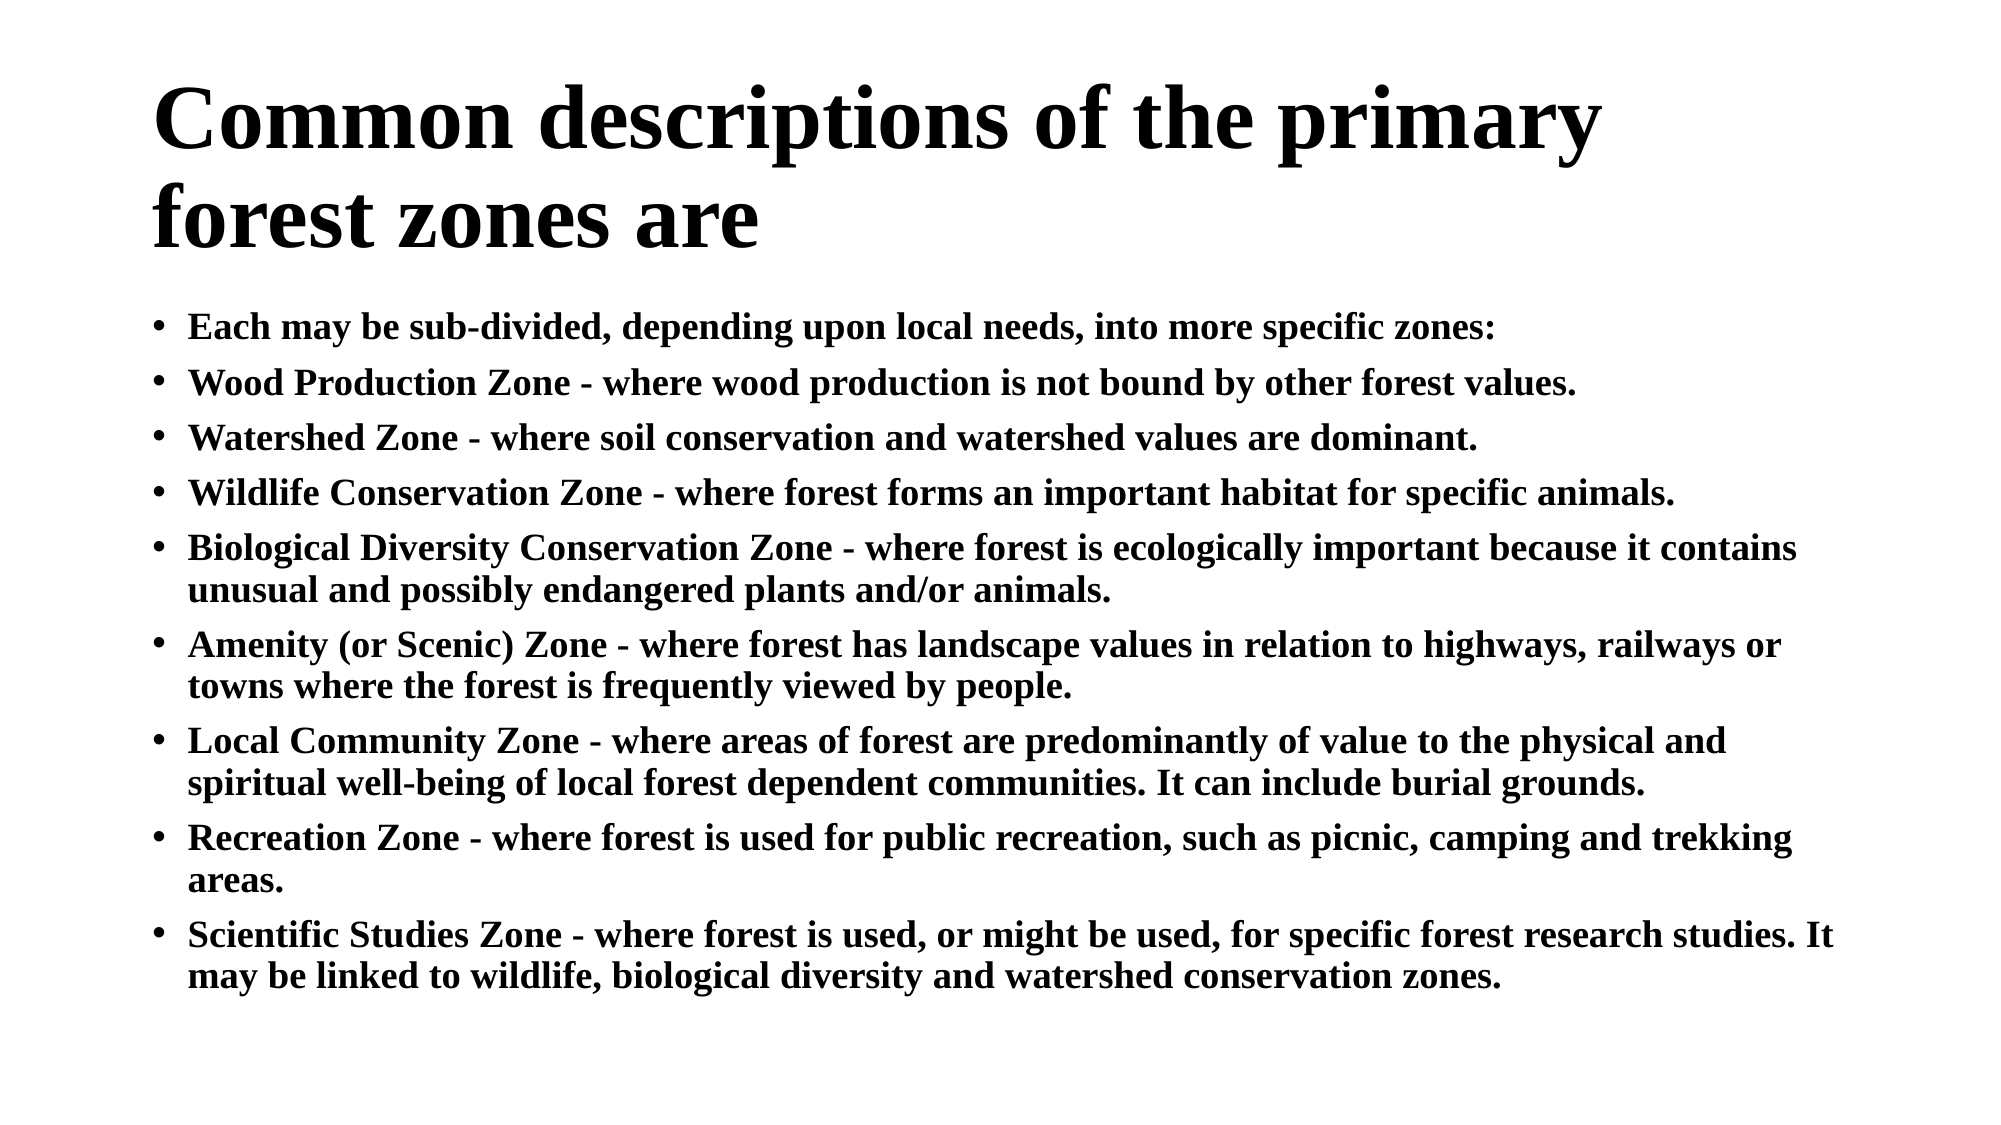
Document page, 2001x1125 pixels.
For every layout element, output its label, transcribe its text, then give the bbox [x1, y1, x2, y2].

title Common descriptions of the primary forest zones are [137, 59, 1863, 278]
list Each may be sub-divided, depending upon local needs, into more specific zones: Wood Production Zone - where wood production is not bound by other forest values. Watershed Zone - where soil conservation and watershed values are dominant. Wildlife Conservation Zone - where forest forms an important habitat for specific animals. Biological Diversity Conservation Zone - where forest is ecologically important because it contains unusual and possibly endangered plants and/or animals. Amenity (or Scenic) Zone - where forest has landscape values in relation to highways, railways or towns where the forest is frequently viewed by people. Local Community Zone - where areas of forest are predominantly of value to the physical and spiritual well-being of local forest dependent communities. It can include burial grounds. Recreation Zone - where forest is used for public recreation, such as picnic, camping and trekking areas. Scientific Studies Zone - where forest is used, or might be used, for specific forest research studies. It may be linked to wildlife, biological diversity and watershed conservation zones. [137, 299, 1863, 1014]
